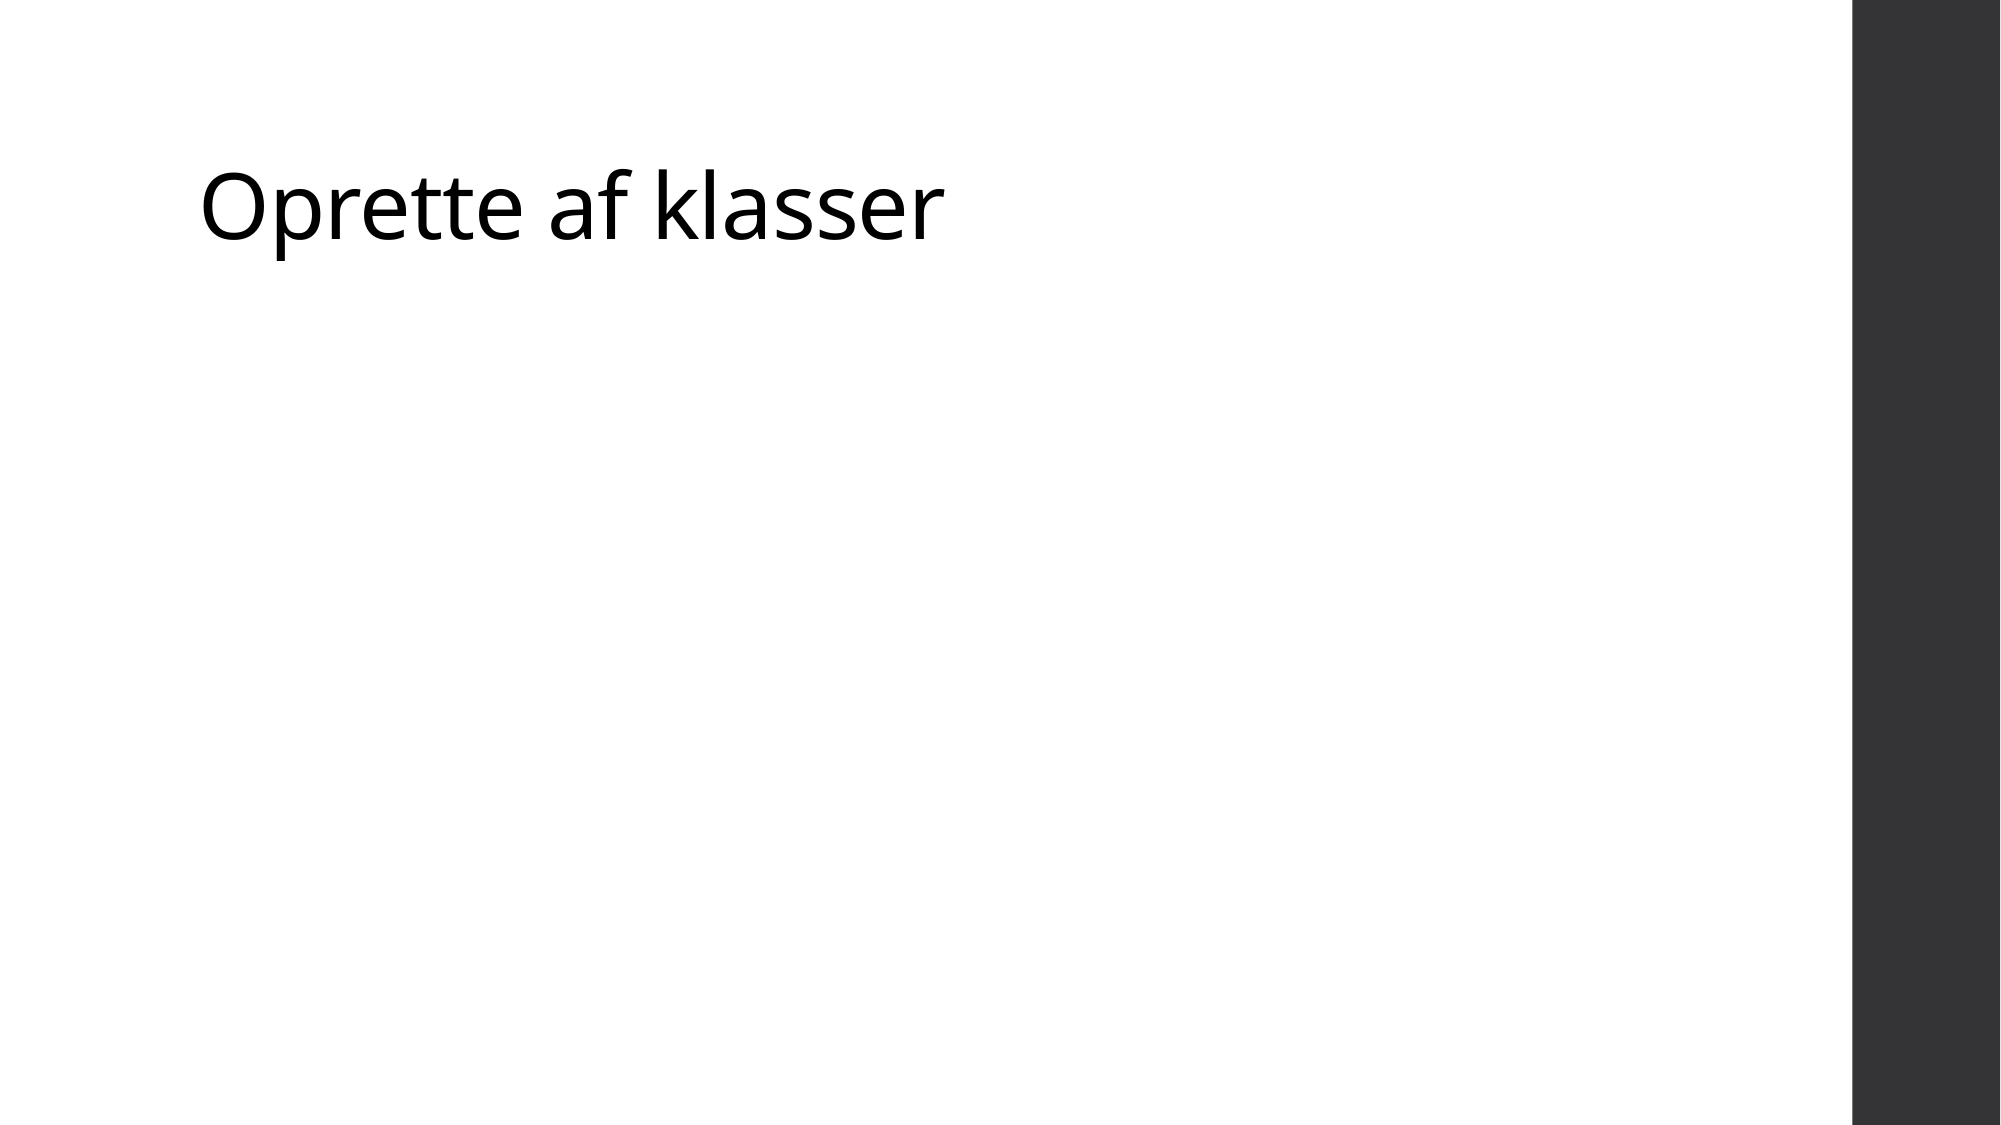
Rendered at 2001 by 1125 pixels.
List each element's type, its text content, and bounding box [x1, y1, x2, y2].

title Oprette af klasser [183, 49, 1774, 268]
